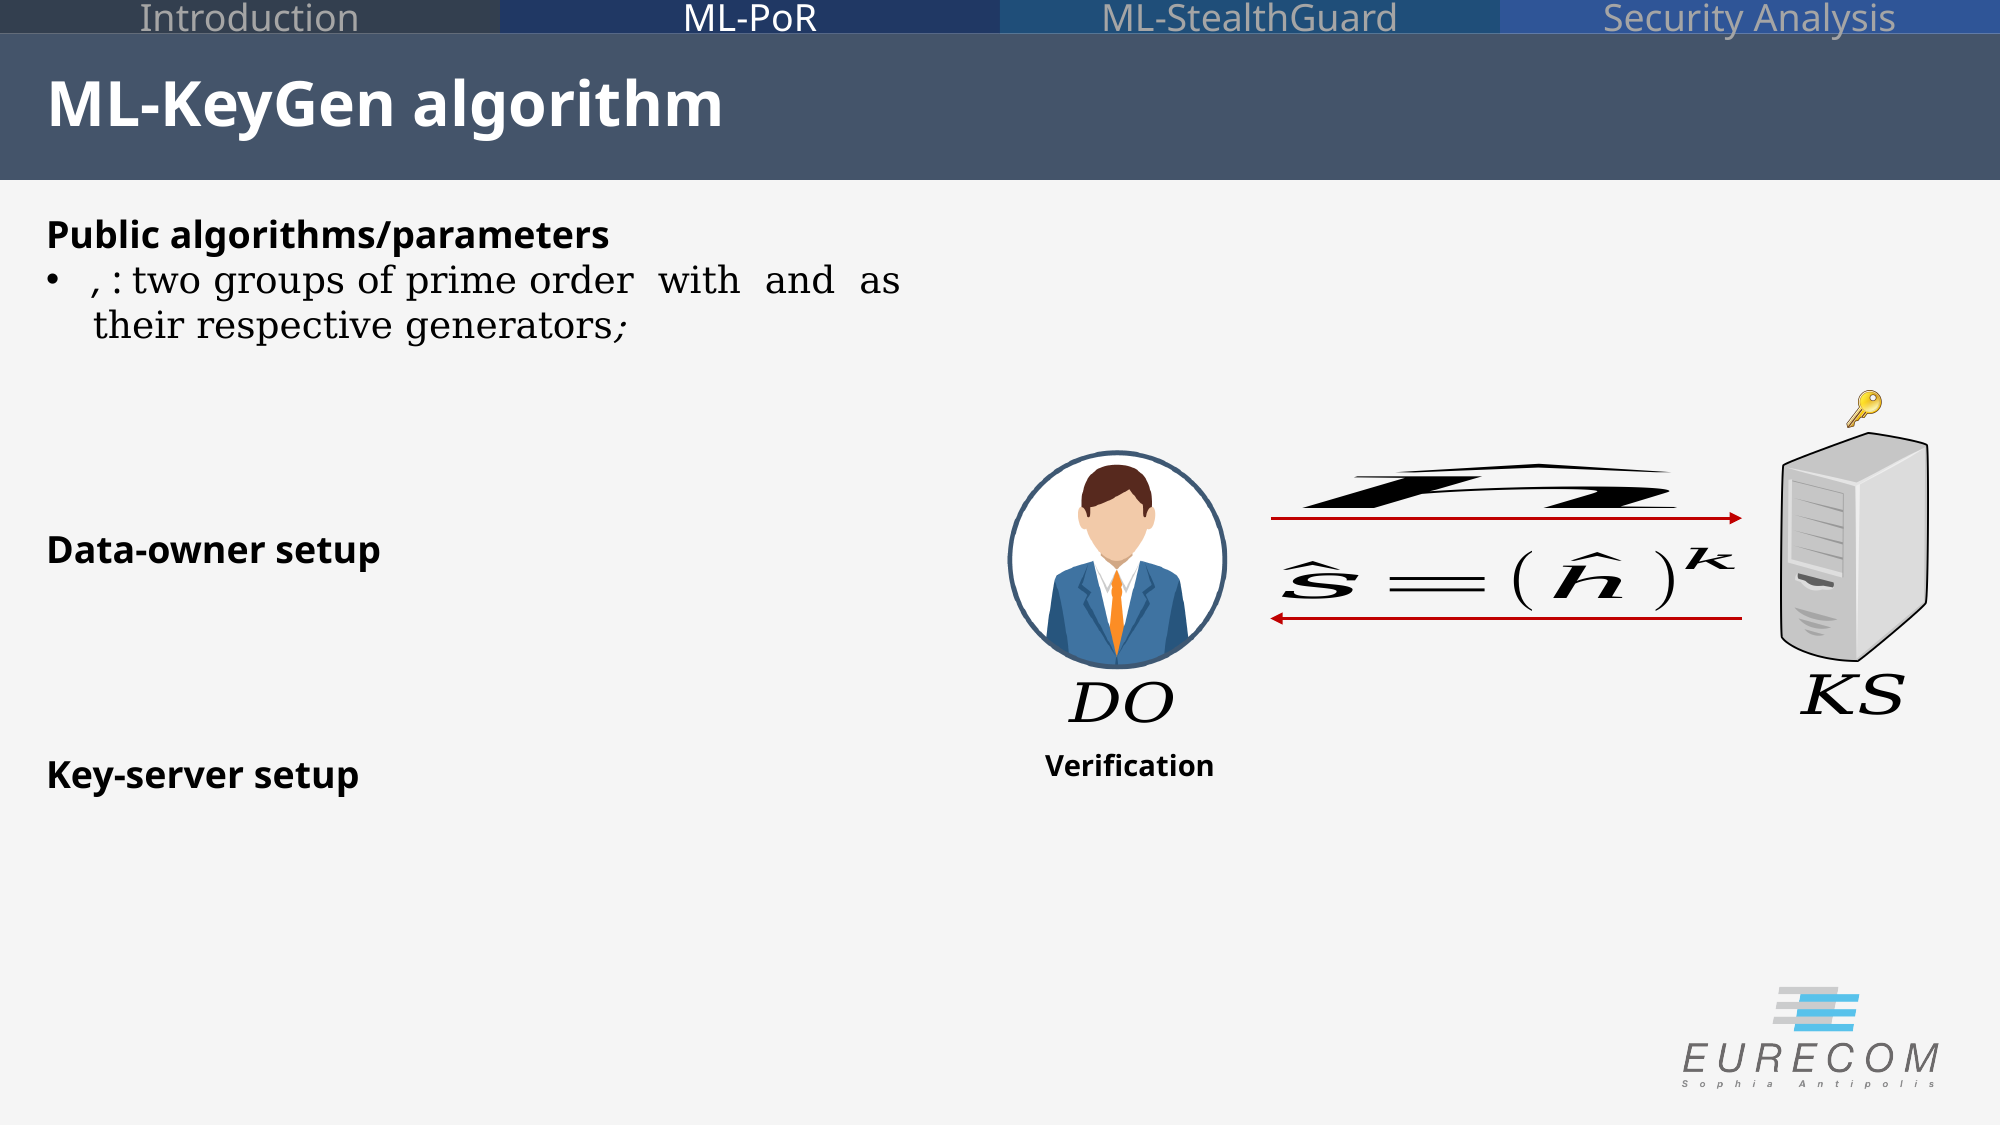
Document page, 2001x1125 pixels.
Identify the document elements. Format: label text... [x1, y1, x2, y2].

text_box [894, 390, 1929, 871]
title ML-KeyGen algorithm [31, 32, 1978, 179]
